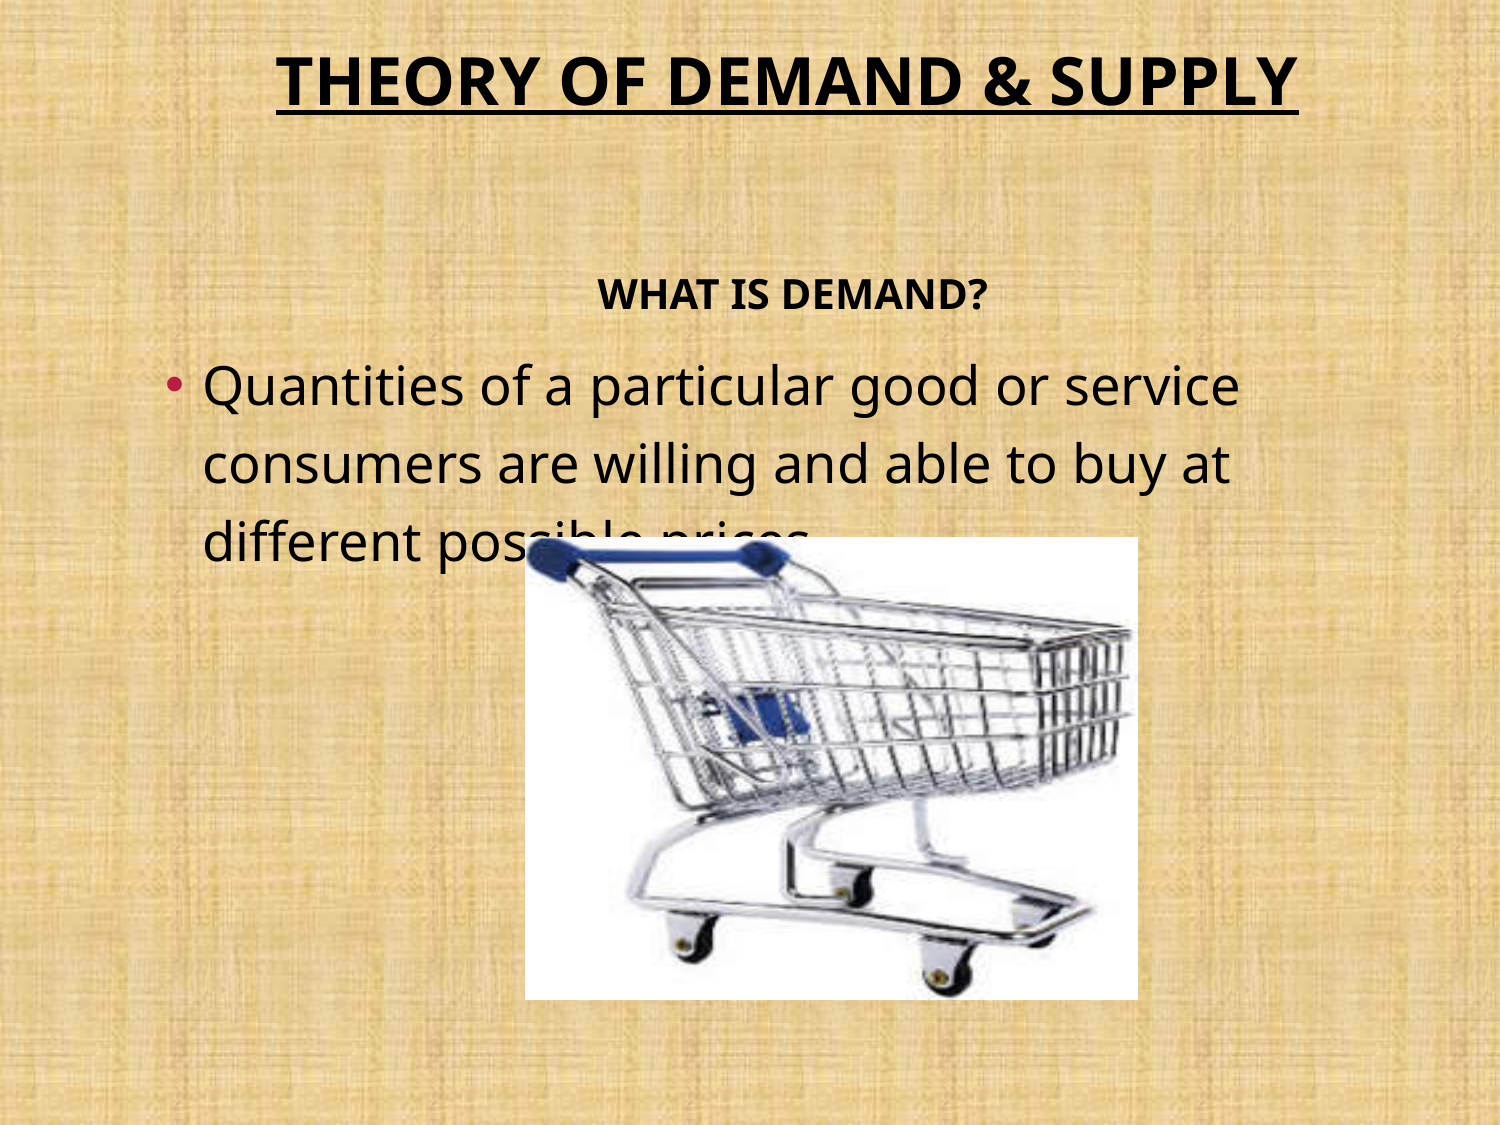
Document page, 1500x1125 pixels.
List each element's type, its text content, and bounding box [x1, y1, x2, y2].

picture [0, 0, 1500, 1125]
title THEORY OF DEMAND & SUPPLY [248, 40, 1327, 213]
list WHAT IS DEMAND? Quantities of a particular good or service consumers are willing and able to buy at different possible prices. [150, 249, 1425, 1081]
